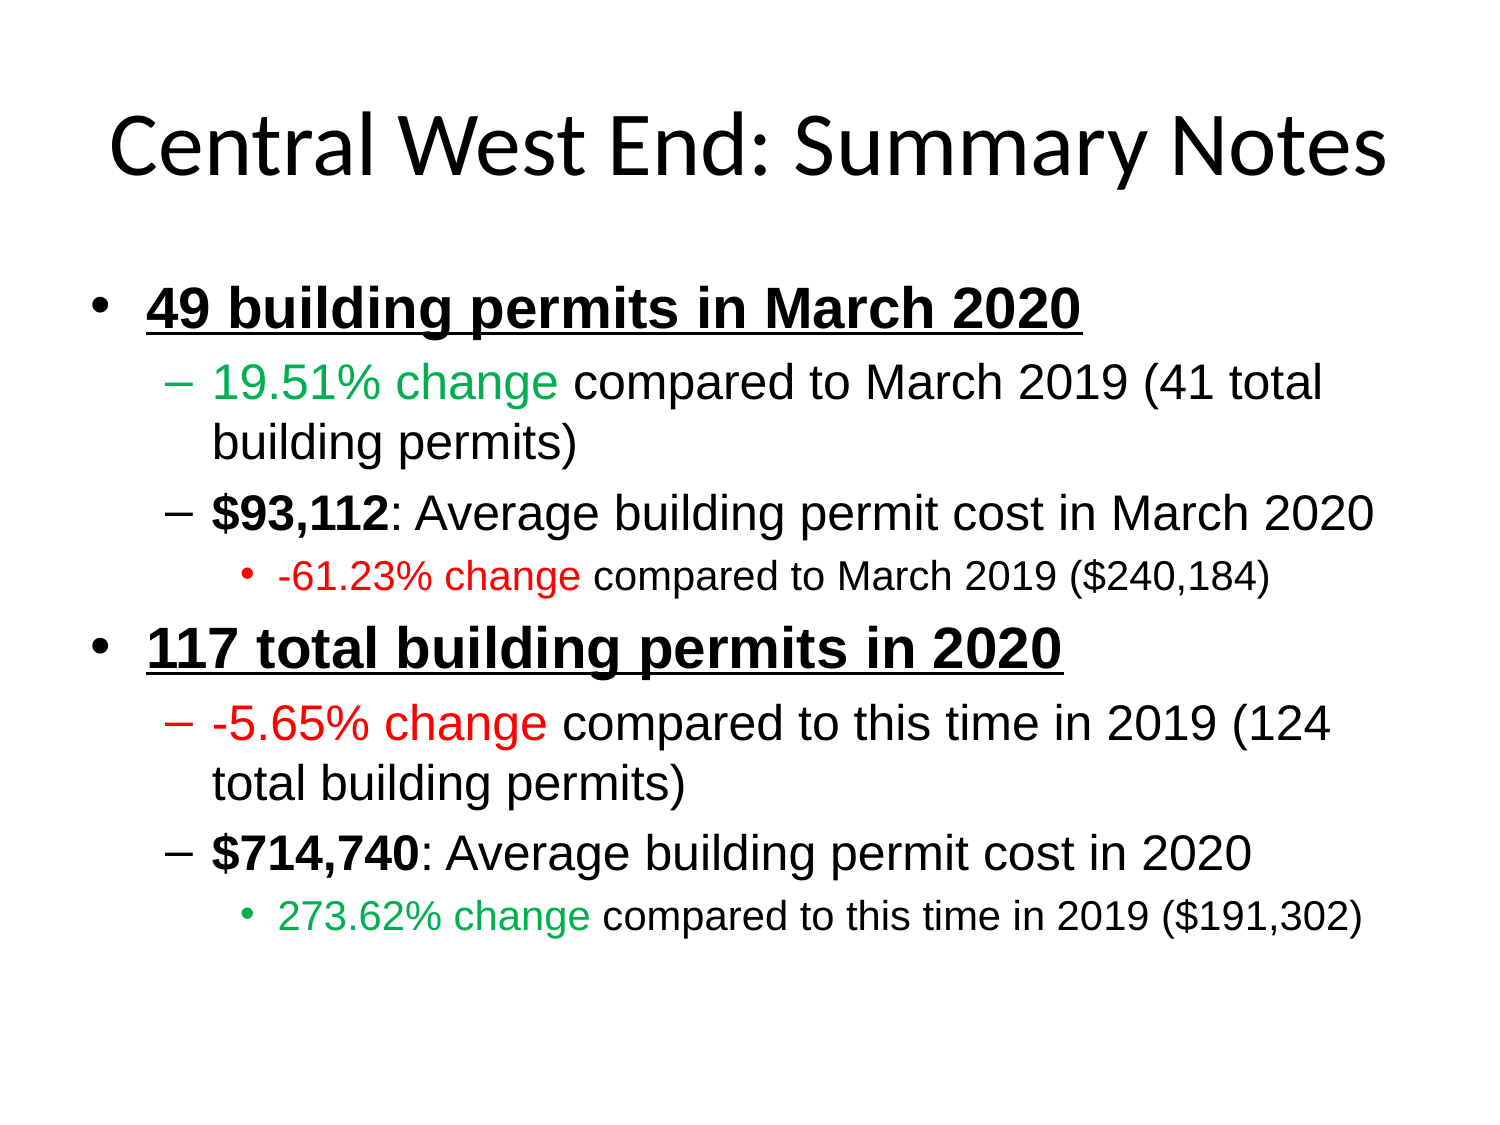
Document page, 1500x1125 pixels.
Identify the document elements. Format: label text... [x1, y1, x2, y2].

list 49 building permits in March 2020 19.51% change compared to March 2019 (41 total building permits) $93,112: Average building permit cost in March 2020 -61.23% change compared to March 2019 ($240,184) 117 total building permits in 2020 -5.65% change compared to this time in 2019 (124 total building permits) $714,740: Average building permit cost in 2020 273.62% change compared to this time in 2019 ($191,302) [75, 262, 1425, 1005]
title Central West End: Summary Notes [75, 45, 1425, 233]
